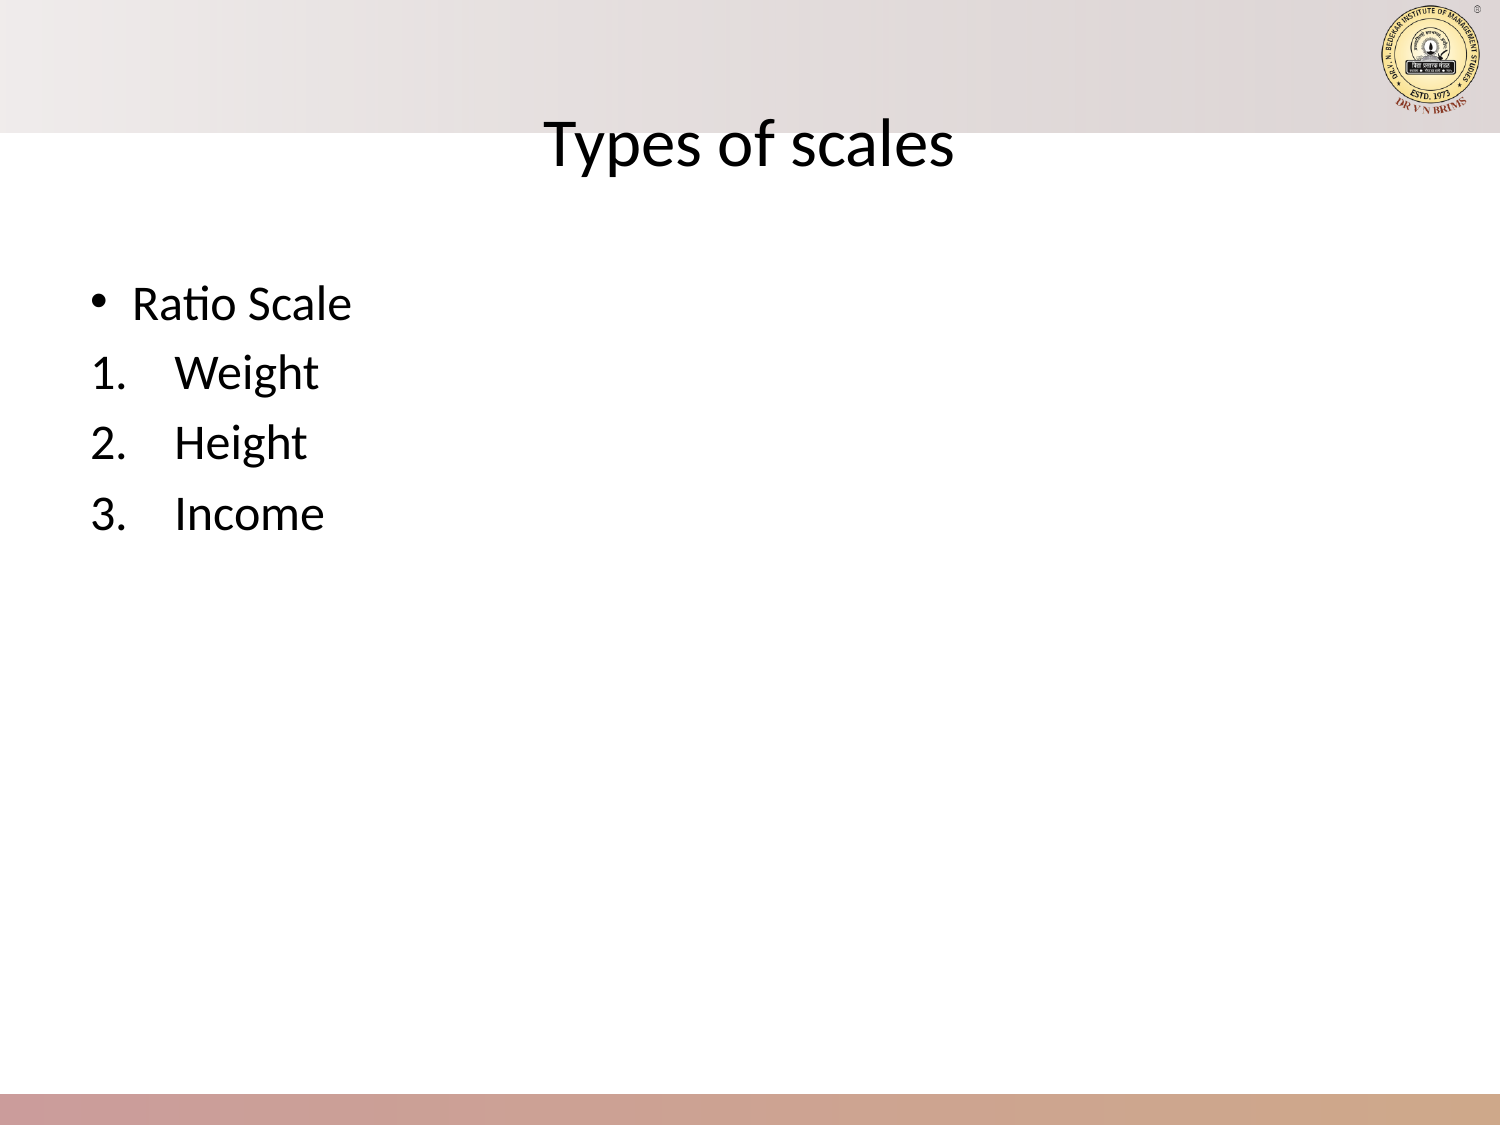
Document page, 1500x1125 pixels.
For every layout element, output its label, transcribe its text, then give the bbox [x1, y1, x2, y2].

title Types of scales [75, 45, 1425, 233]
list Ratio Scale Weight Height Income [75, 262, 1425, 1005]
picture [1381, 5, 1481, 114]
